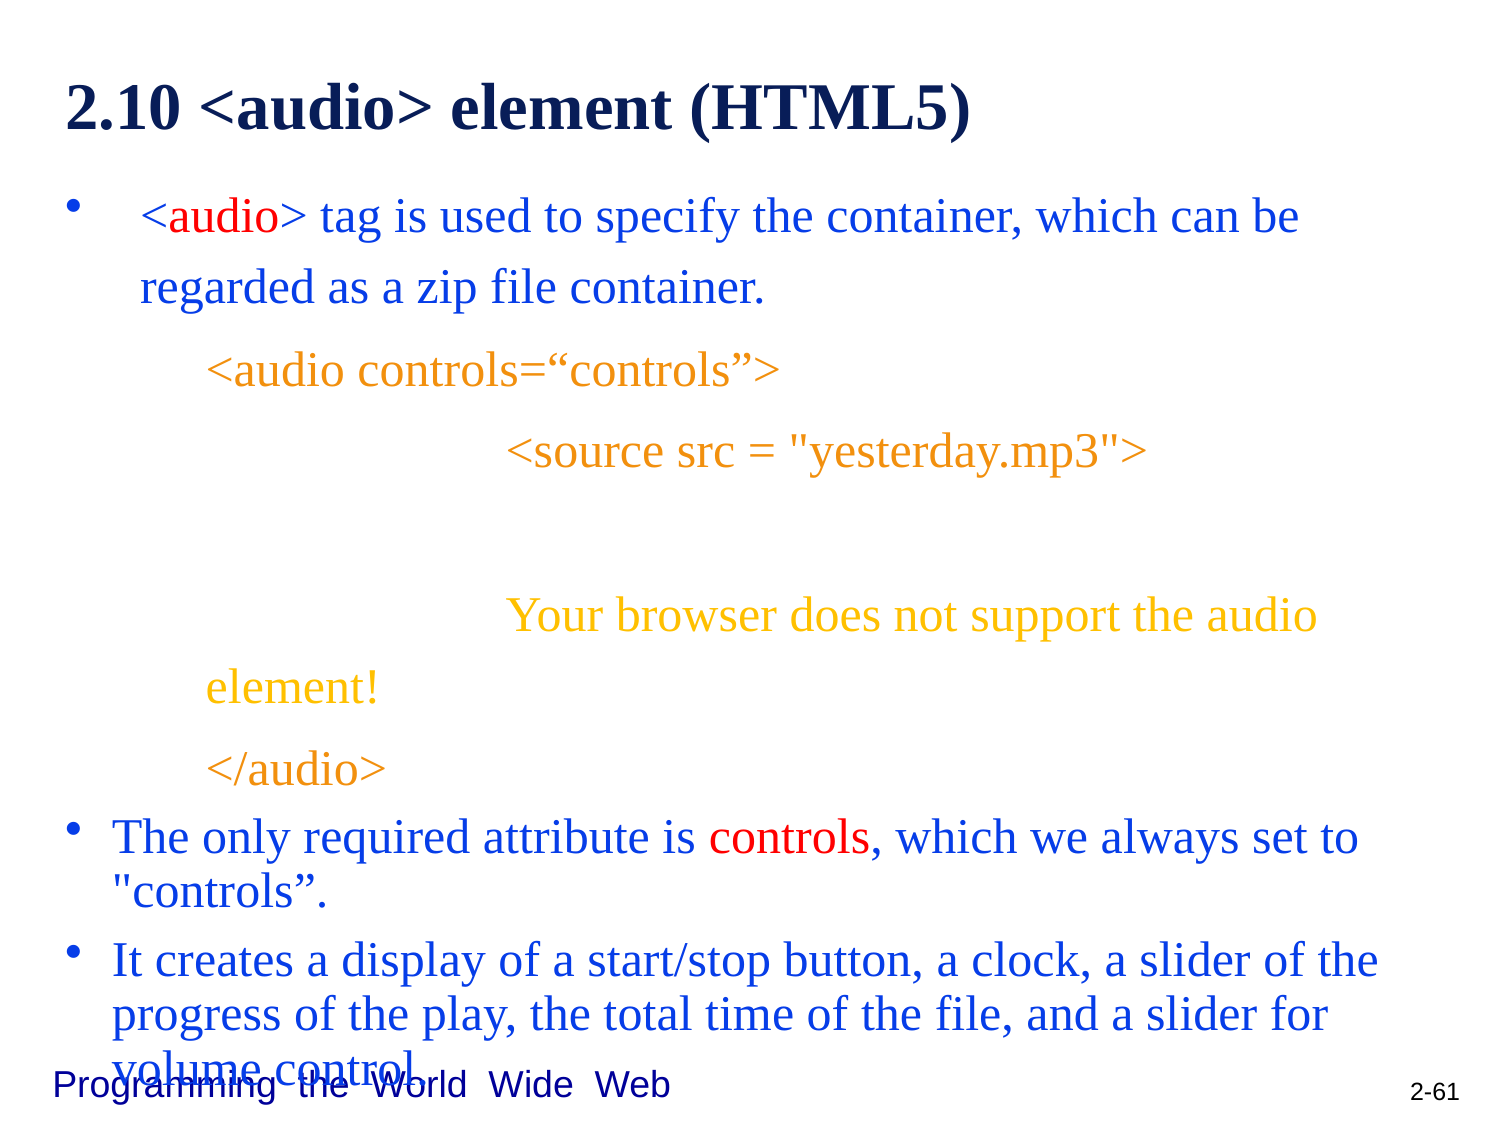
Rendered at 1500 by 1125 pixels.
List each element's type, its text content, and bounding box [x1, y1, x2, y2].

title 2.10 <audio> element (HTML5) [50, 49, 1463, 150]
list <audio> tag is used to specify the container, which can be regarded as a zip file container. <audio controls=“controls”> <source src = "yesterday.mp3"> Your browser does not support the audio element! </audio> The only required attribute is controls, which we always set to "controls”. It creates a display of a start/stop button, a clock, a slider of the progress of the play, the total time of the file, and a slider for volume control. [50, 162, 1463, 1050]
